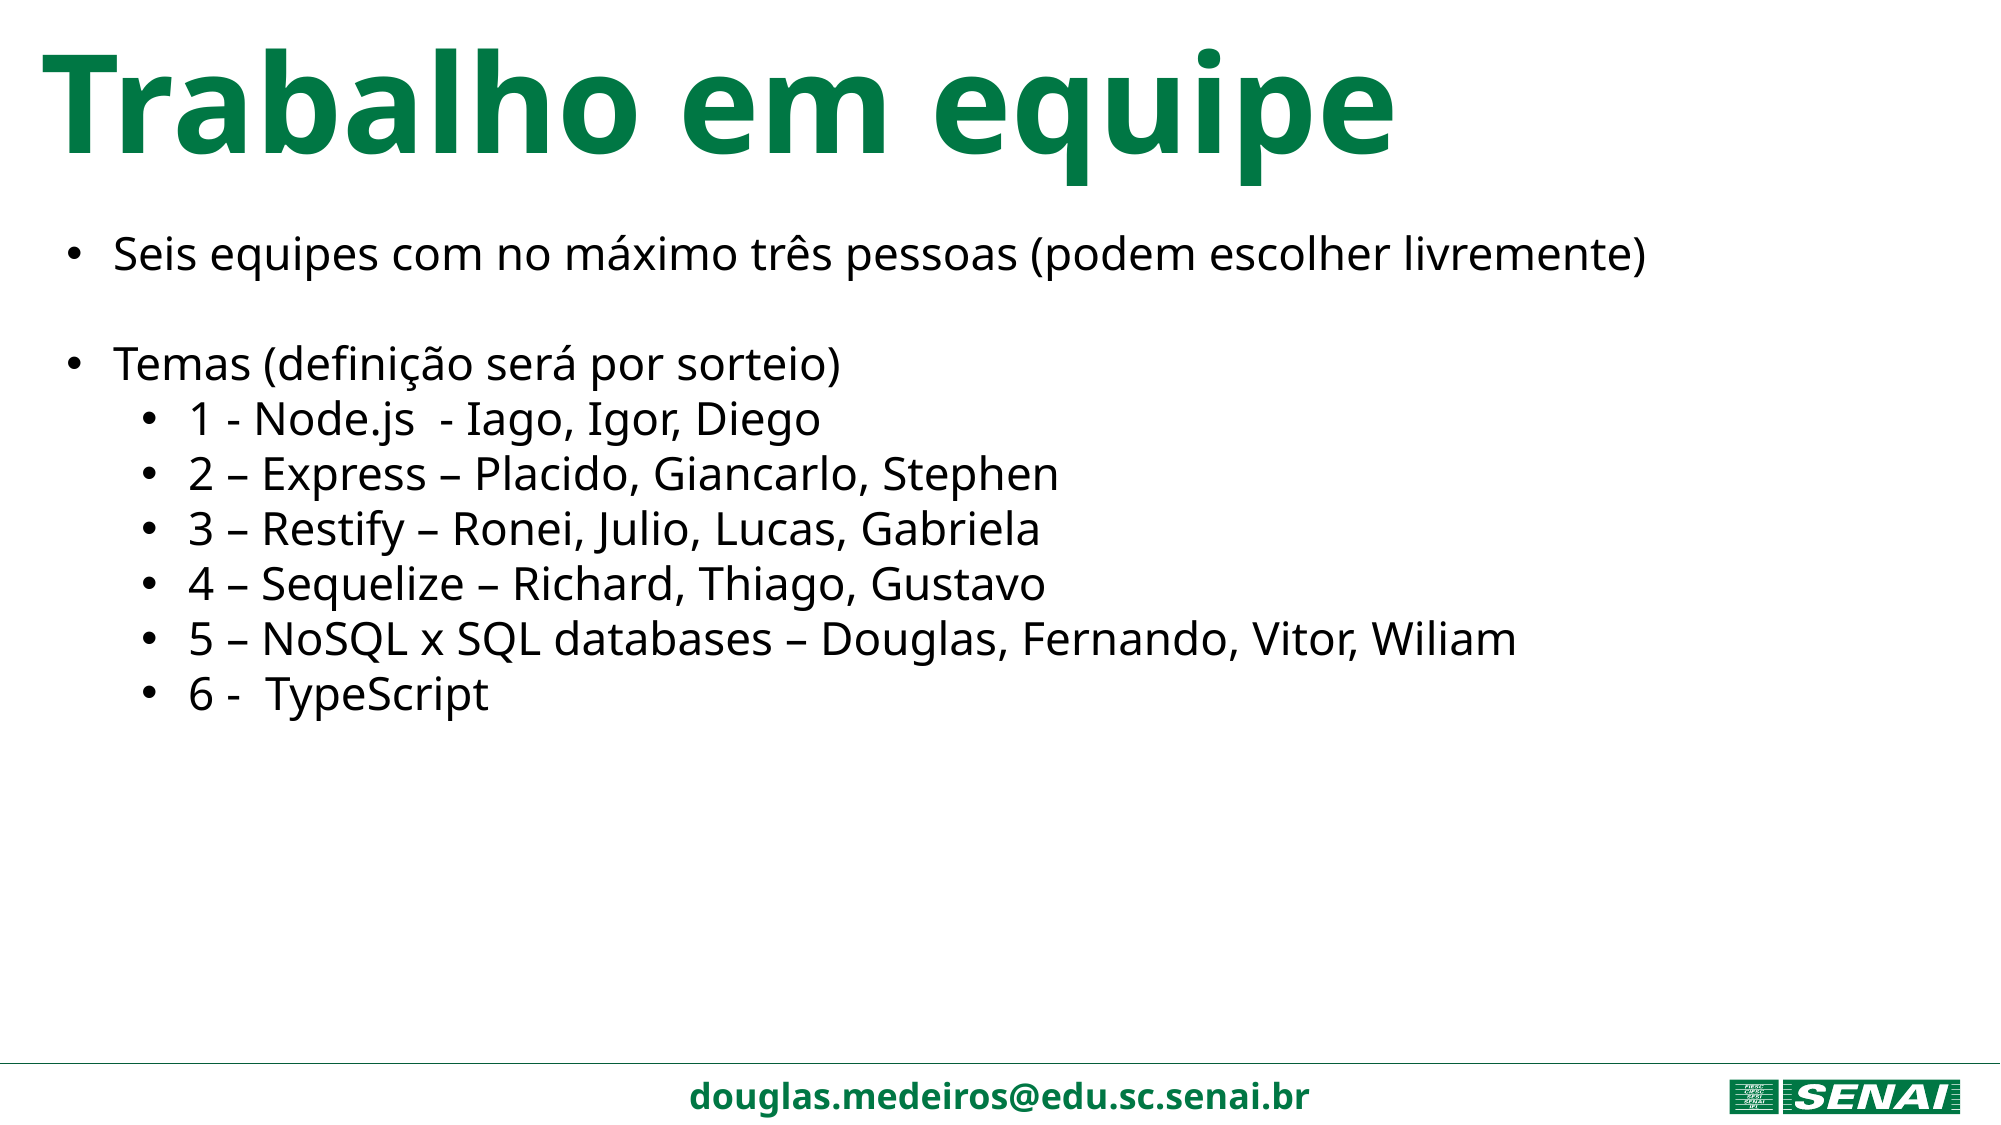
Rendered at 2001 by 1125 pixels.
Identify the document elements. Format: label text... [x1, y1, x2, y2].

title Trabalho em equipe [25, 0, 1731, 218]
text_box Seis equipes com no máximo três pessoas (podem escolher livremente) Temas (definição será por sorteio) 1 - Node.js - Iago, Igor, Diego 2 – Express – Placido, Giancarlo, Stephen 3 – Restify – Ronei, Julio, Lucas, Gabriela 4 – Sequelize – Richard, Thiago, Gustavo 5 – NoSQL x SQL databases – Douglas, Fernando, Vitor, Wiliam 6 - TypeScript [51, 217, 1674, 727]
text_box douglas.medeiros@edu.sc.senai.br [0, 1070, 2000, 1125]
